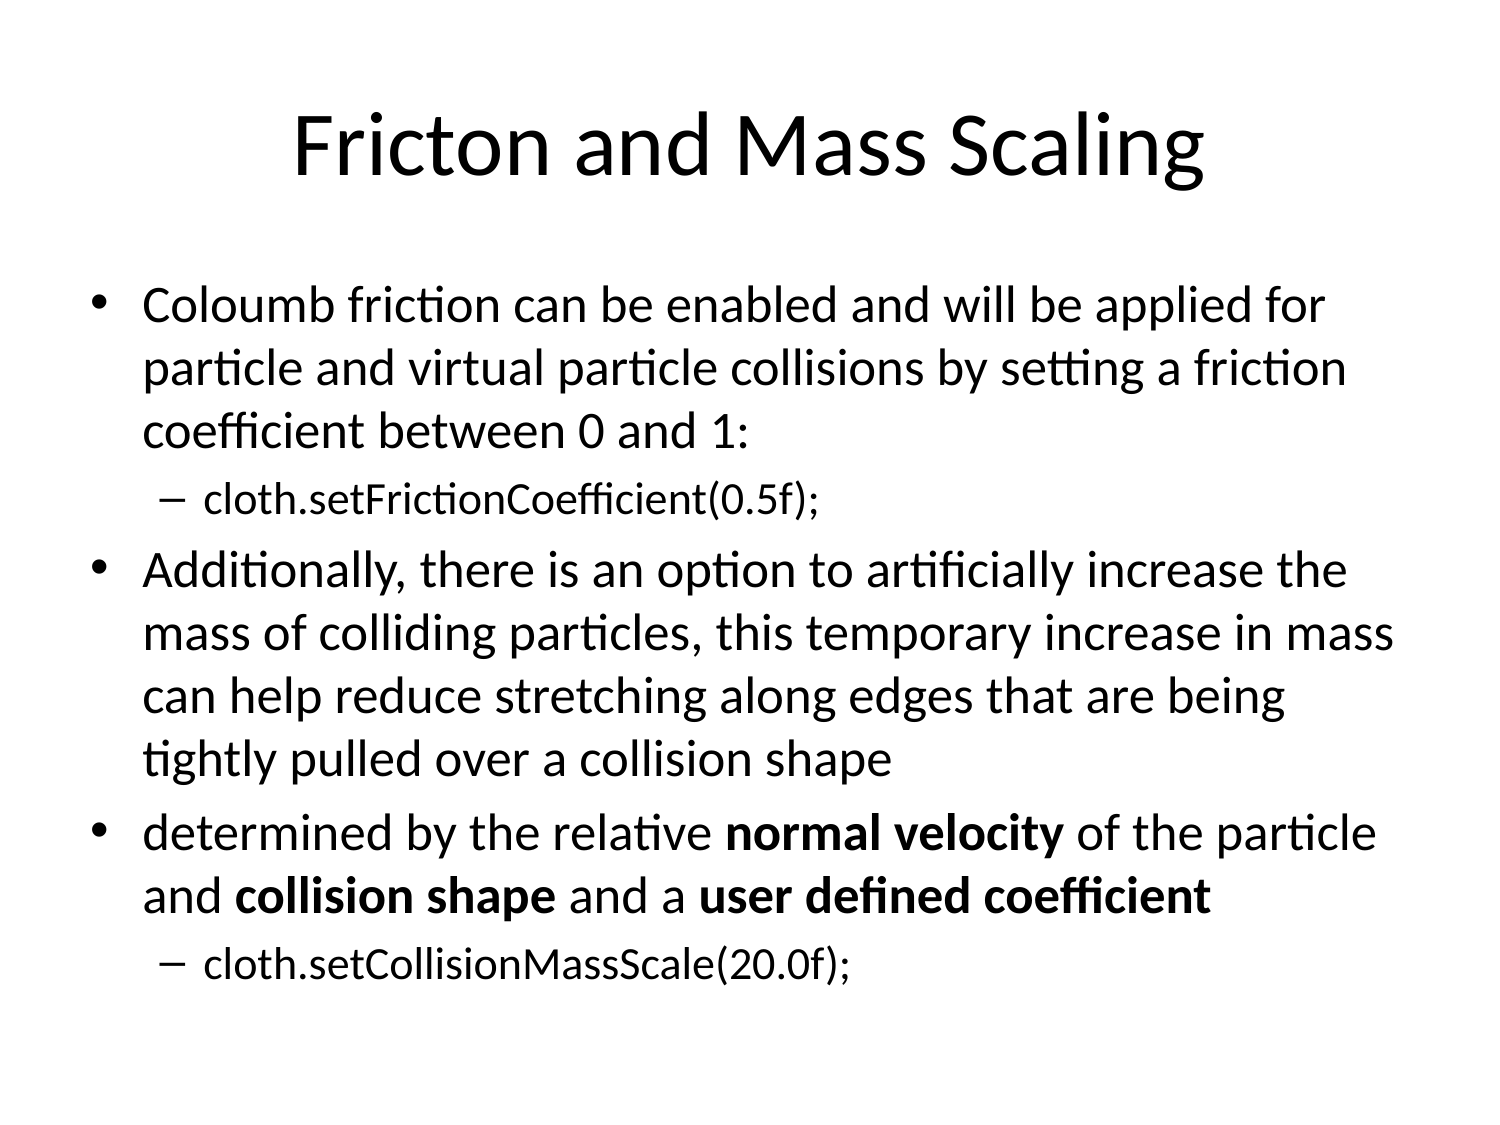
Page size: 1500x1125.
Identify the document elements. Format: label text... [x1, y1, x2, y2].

list Coloumb friction can be enabled and will be applied for particle and virtual particle collisions by setting a friction coefficient between 0 and 1: cloth.setFrictionCoefficient(0.5f); Additionally, there is an option to artificially increase the mass of colliding particles, this temporary increase in mass can help reduce stretching along edges that are being tightly pulled over a collision shape determined by the relative normal velocity of the particle and collision shape and a user defined coefficient cloth.setCollisionMassScale(20.0f); [75, 262, 1425, 1005]
title Fricton and Mass Scaling [75, 45, 1425, 233]
